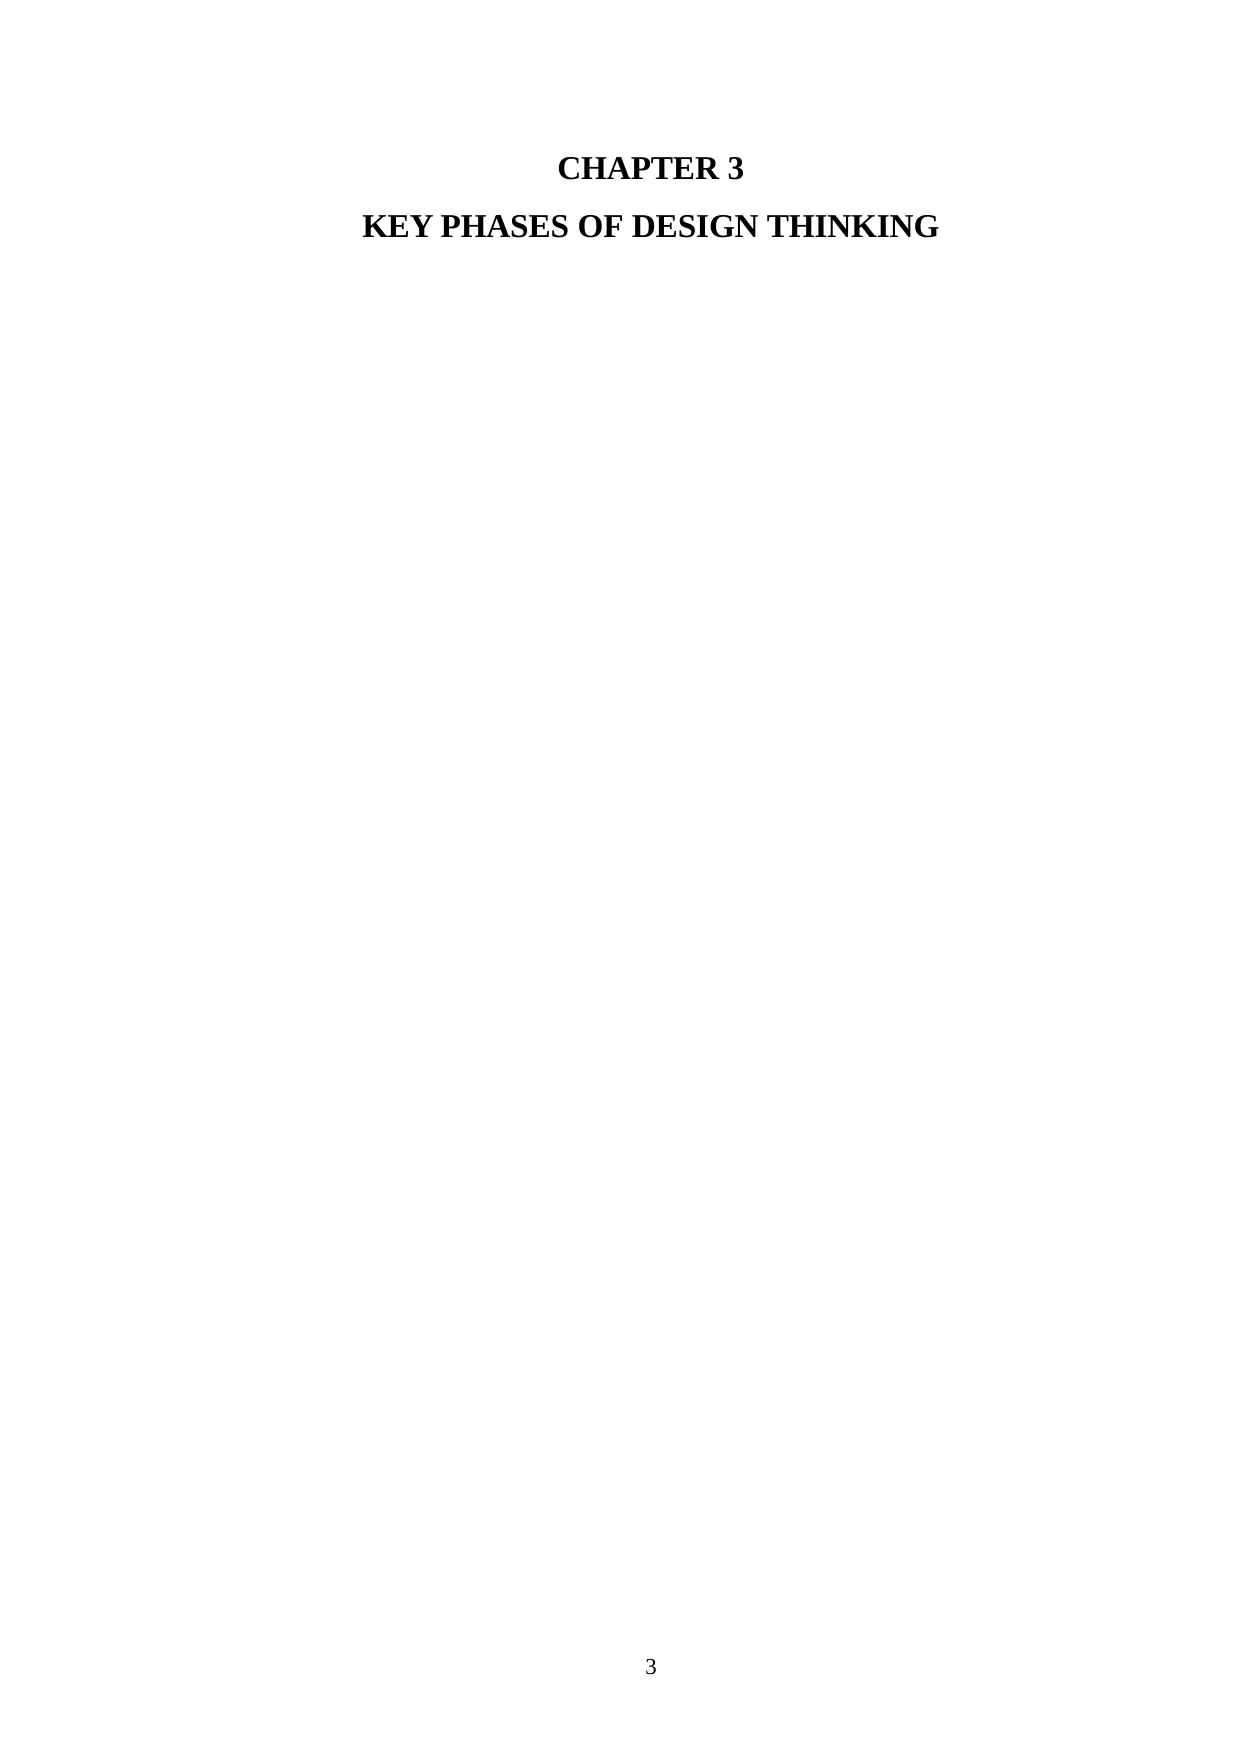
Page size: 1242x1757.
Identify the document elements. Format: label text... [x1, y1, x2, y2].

text_box CHAPTER 3 KEY PHASES OF DESIGN THINKING [357, 126, 945, 244]
slide_number 3 [639, 1651, 663, 1757]
